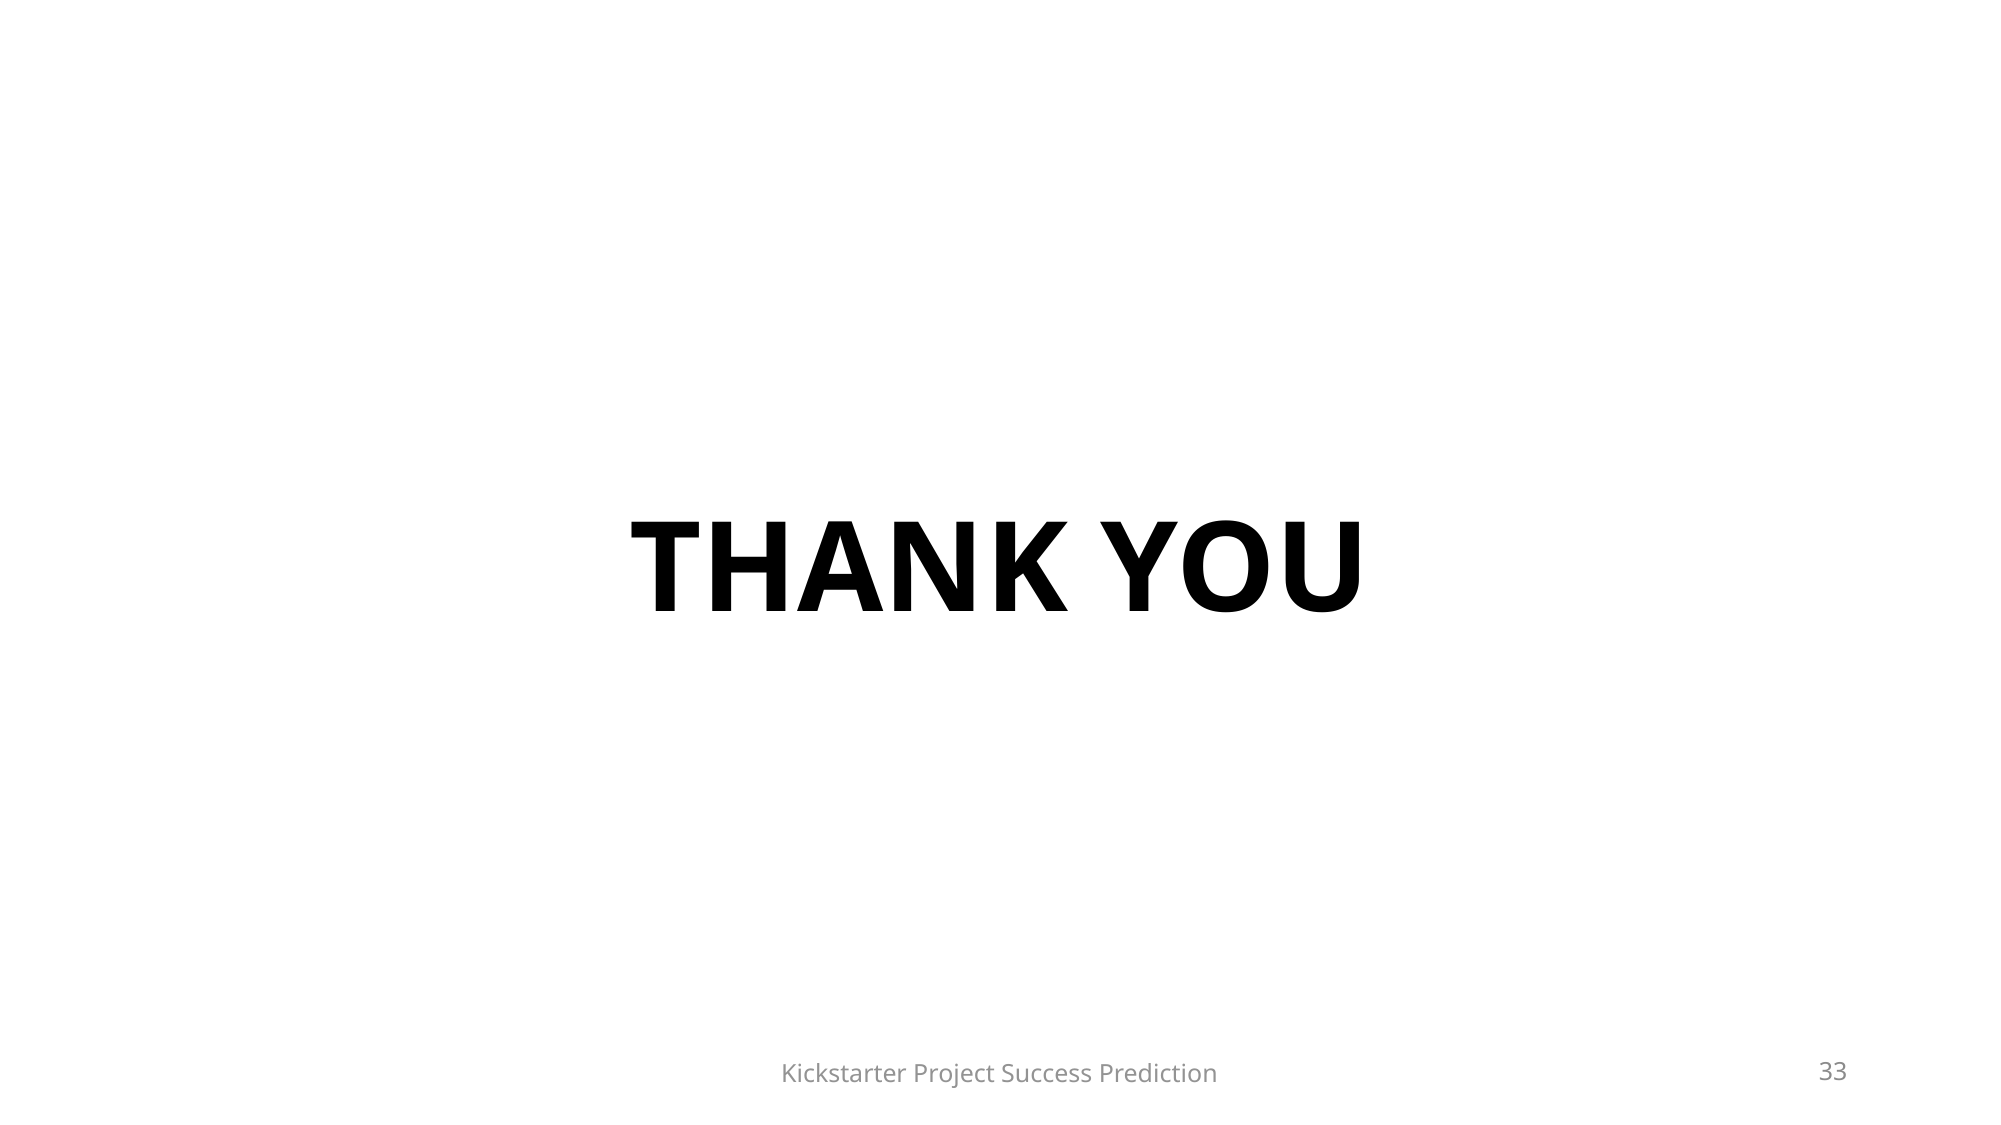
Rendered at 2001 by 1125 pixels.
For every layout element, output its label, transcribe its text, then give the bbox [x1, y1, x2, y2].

footer Kickstarter Project Success Prediction [662, 1042, 1338, 1103]
slide_number 33 [1412, 1042, 1863, 1103]
text_box THANK YOU [15, 479, 1985, 644]
